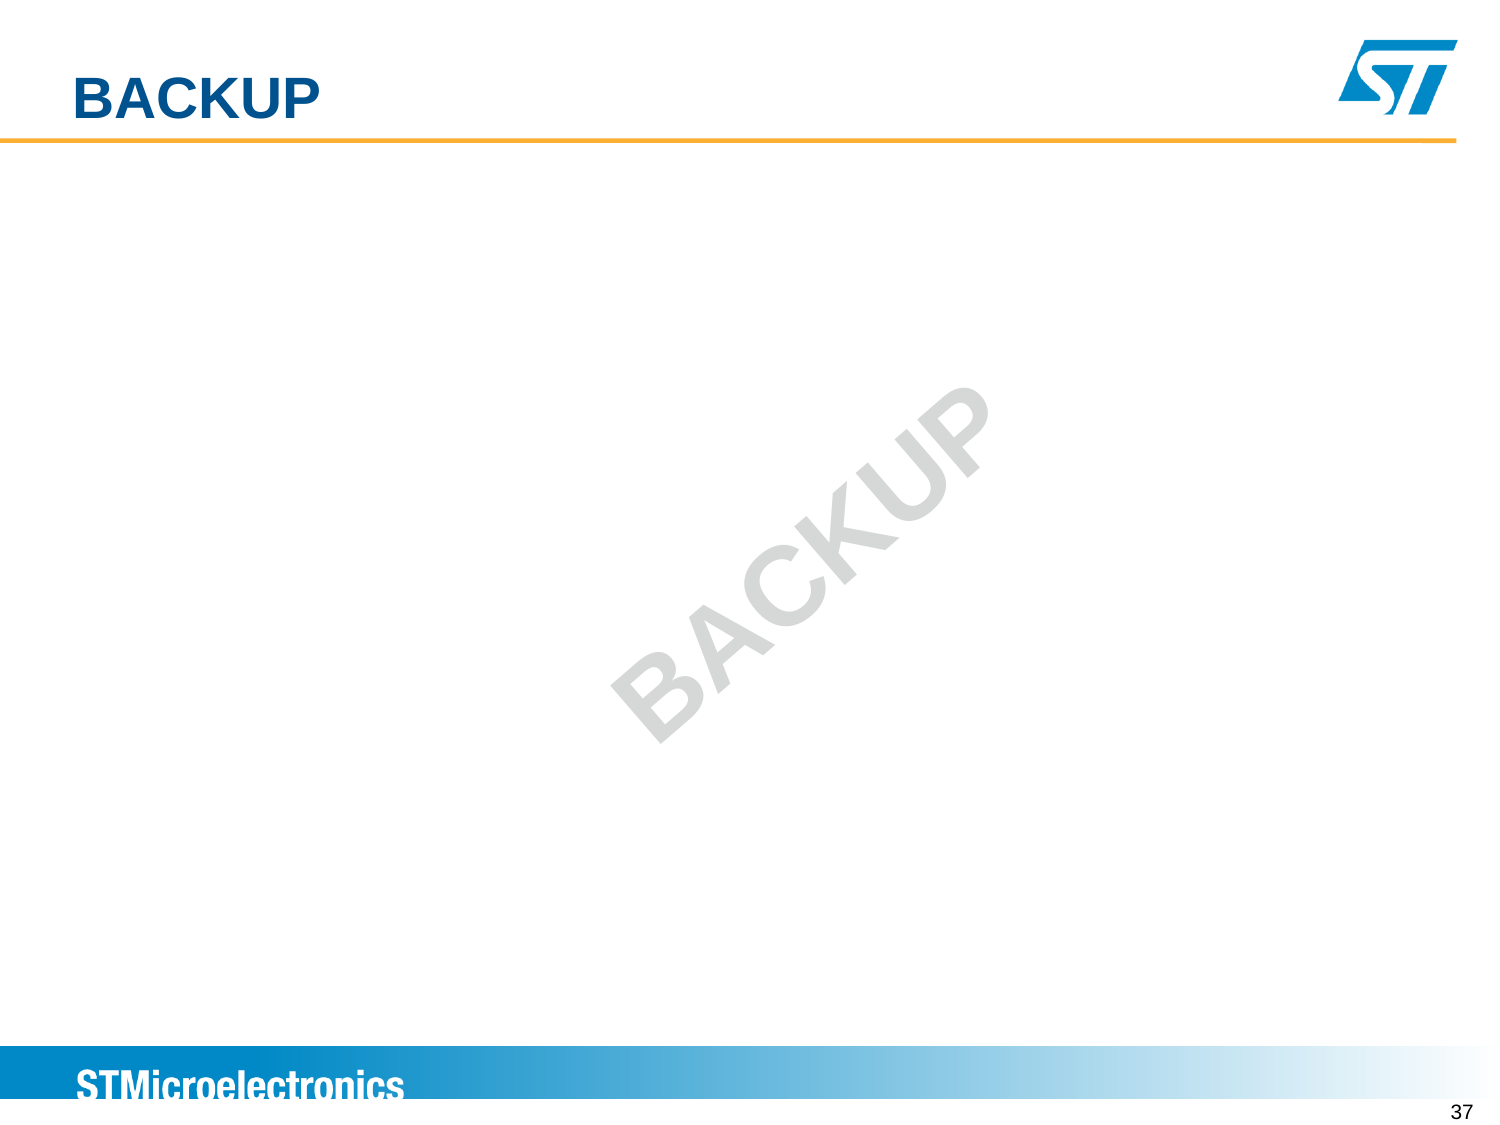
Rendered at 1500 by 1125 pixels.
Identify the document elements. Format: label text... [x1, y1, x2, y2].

picture [1328, 37, 1462, 117]
picture [0, 1046, 1500, 1101]
text_box BACKUP [424, 212, 1192, 904]
slide_number 36 [1413, 1086, 1489, 1125]
title BACKUP [57, 24, 1283, 138]
